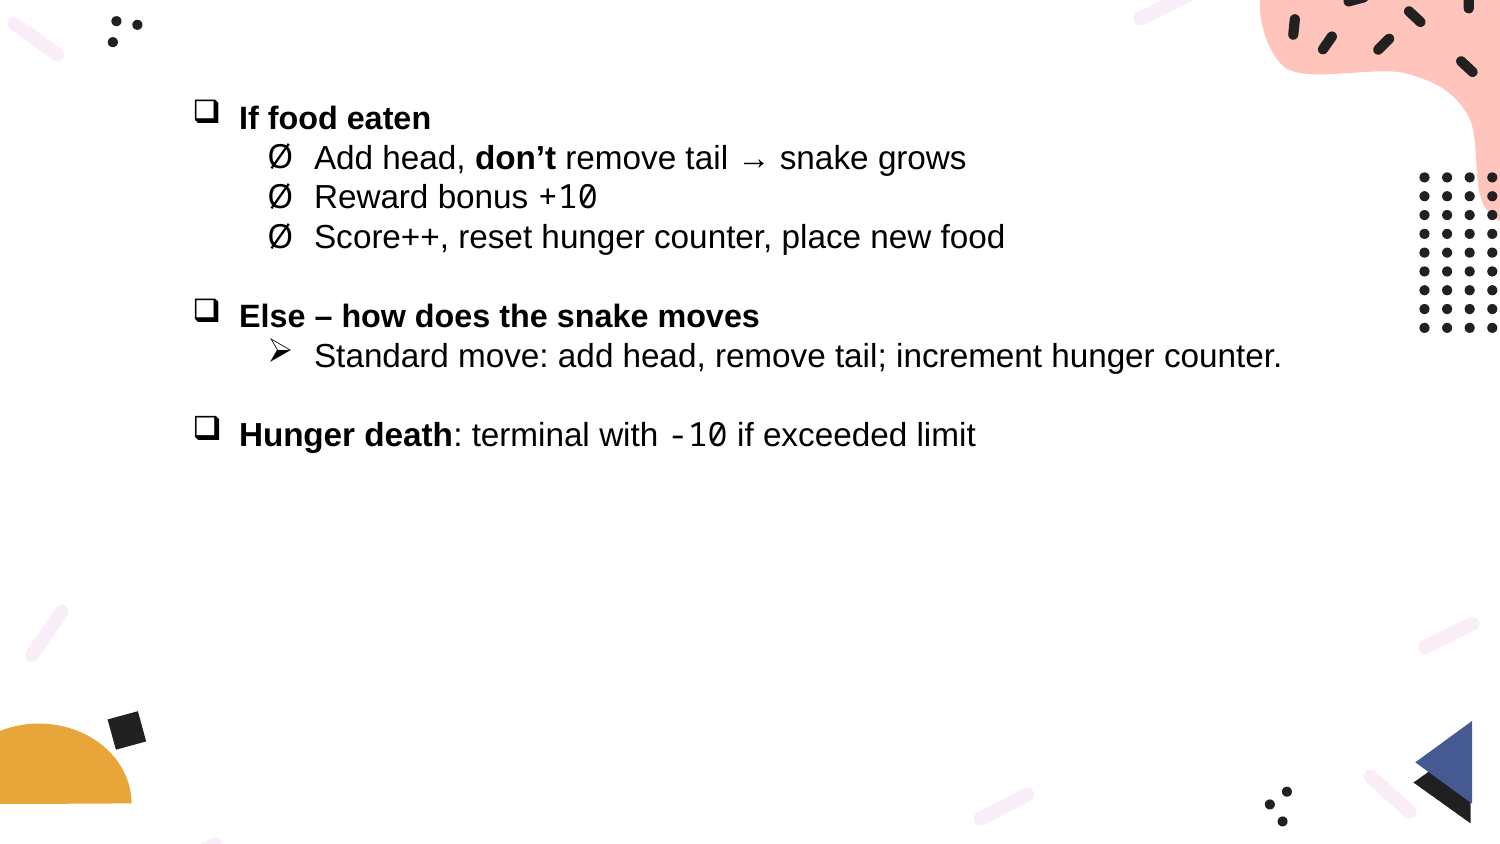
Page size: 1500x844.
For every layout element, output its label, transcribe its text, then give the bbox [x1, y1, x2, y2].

text_box If food eaten Add head, don’t remove tail → snake grows Reward bonus +10 Score++, reset hunger counter, place new food Else – how does the snake moves Standard move: add head, remove tail; increment hunger counter. Hunger death: terminal with -10 if exceeded limit [177, 89, 1323, 654]
